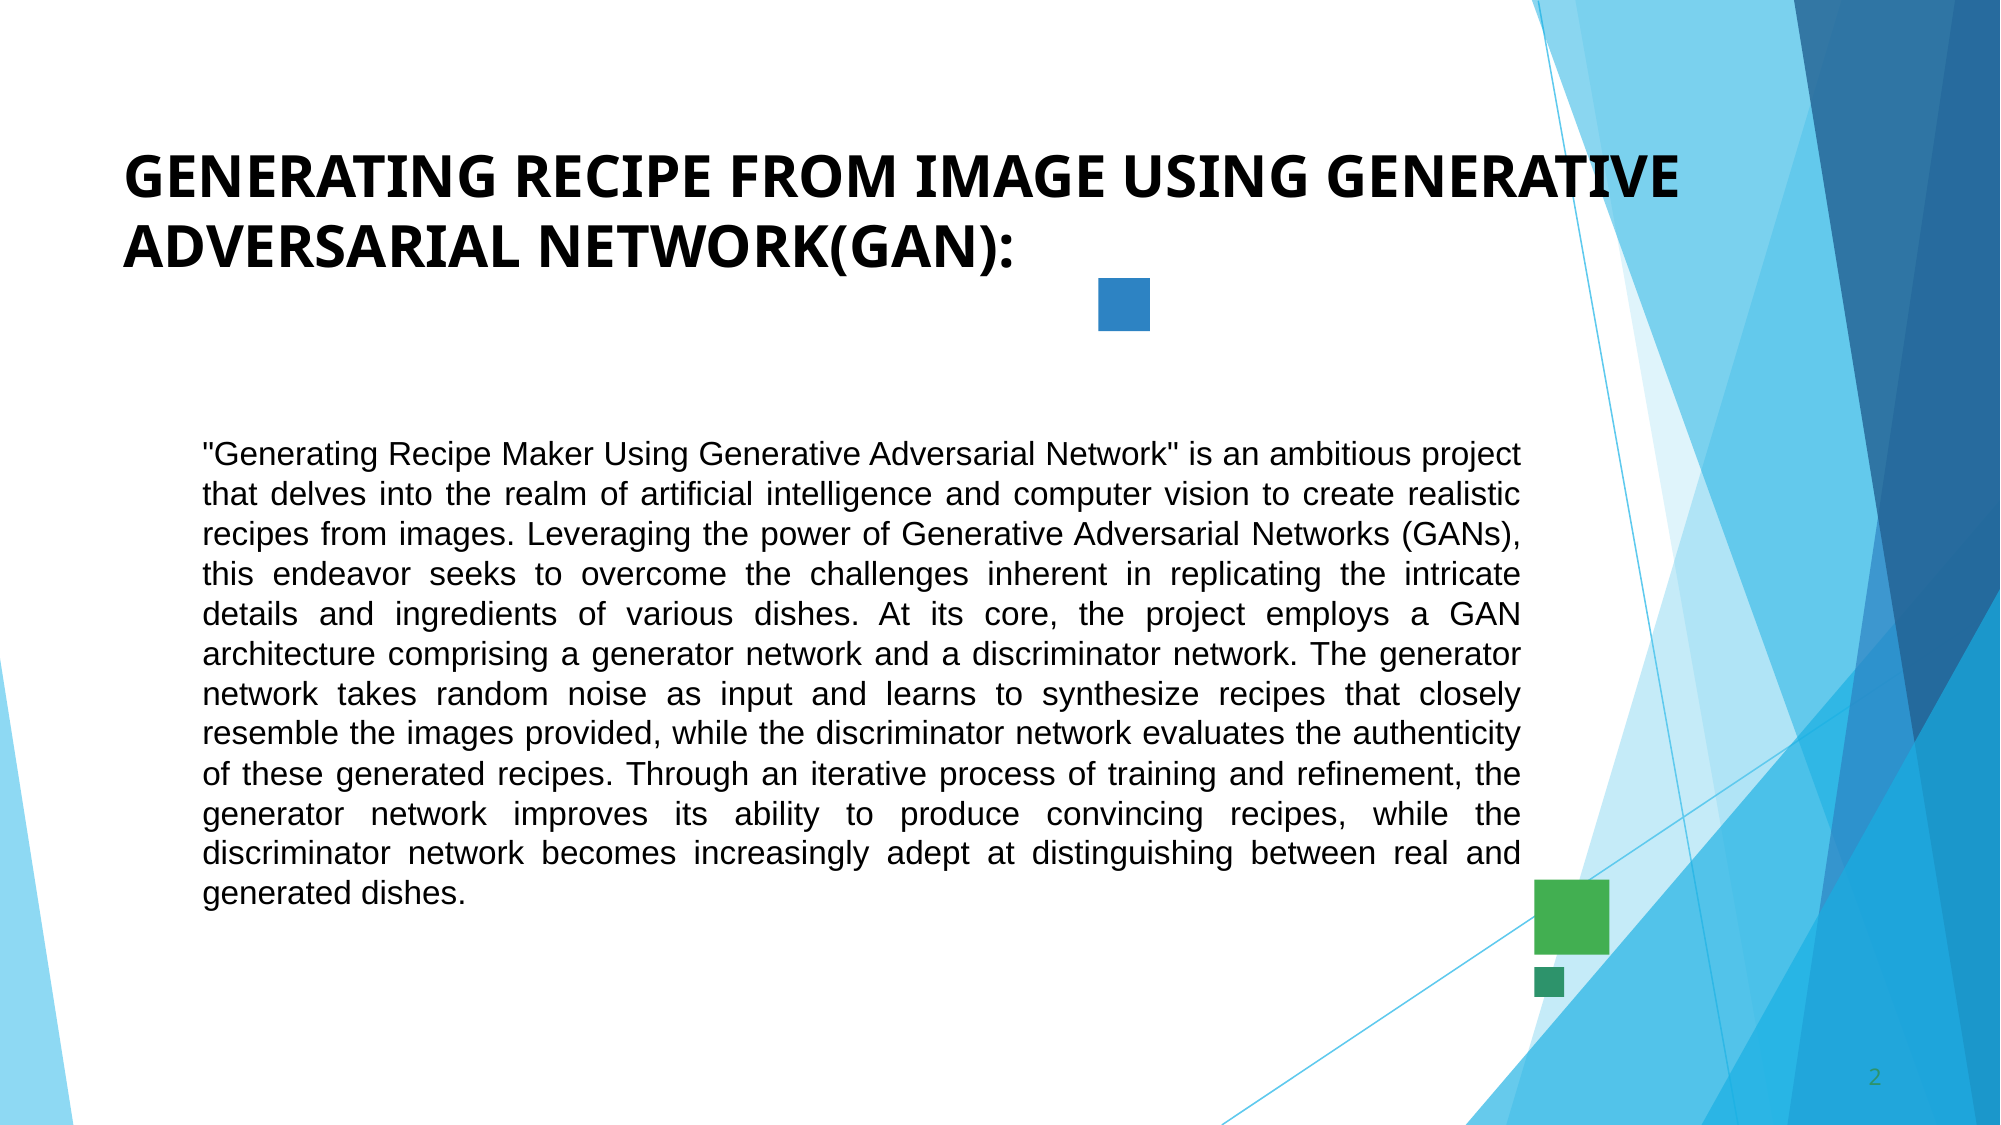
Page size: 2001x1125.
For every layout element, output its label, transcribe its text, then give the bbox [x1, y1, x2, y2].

text_box "Generating Recipe Maker Using Generative Adversarial Network" is an ambitious project that delves into the realm of artificial intelligence and computer vision to create realistic recipes from images. Leveraging the power of Generative Adversarial Networks (GANs), this endeavor seeks to overcome the challenges inherent in replicating the intricate details and ingredients of various dishes. At its core, the project employs a GAN architecture comprising a generator network and a discriminator network. The generator network takes random noise as input and learns to synthesize recipes that closely resemble the images provided, while the discriminator network evaluates the authenticity of these generated recipes. Through an iterative process of training and refinement, the generator network improves its ability to produce convincing recipes, while the discriminator network becomes increasingly adept at distinguishing between real and generated dishes. [187, 424, 1215, 919]
title GENERATING RECIPE FROM IMAGE USING GENERATIVE ADVERSARIAL NETWORK(GAN): [91, 63, 1215, 327]
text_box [1220, 0, 2000, 1125]
text_box [0, 658, 74, 1125]
text_box [1098, 327, 1150, 332]
